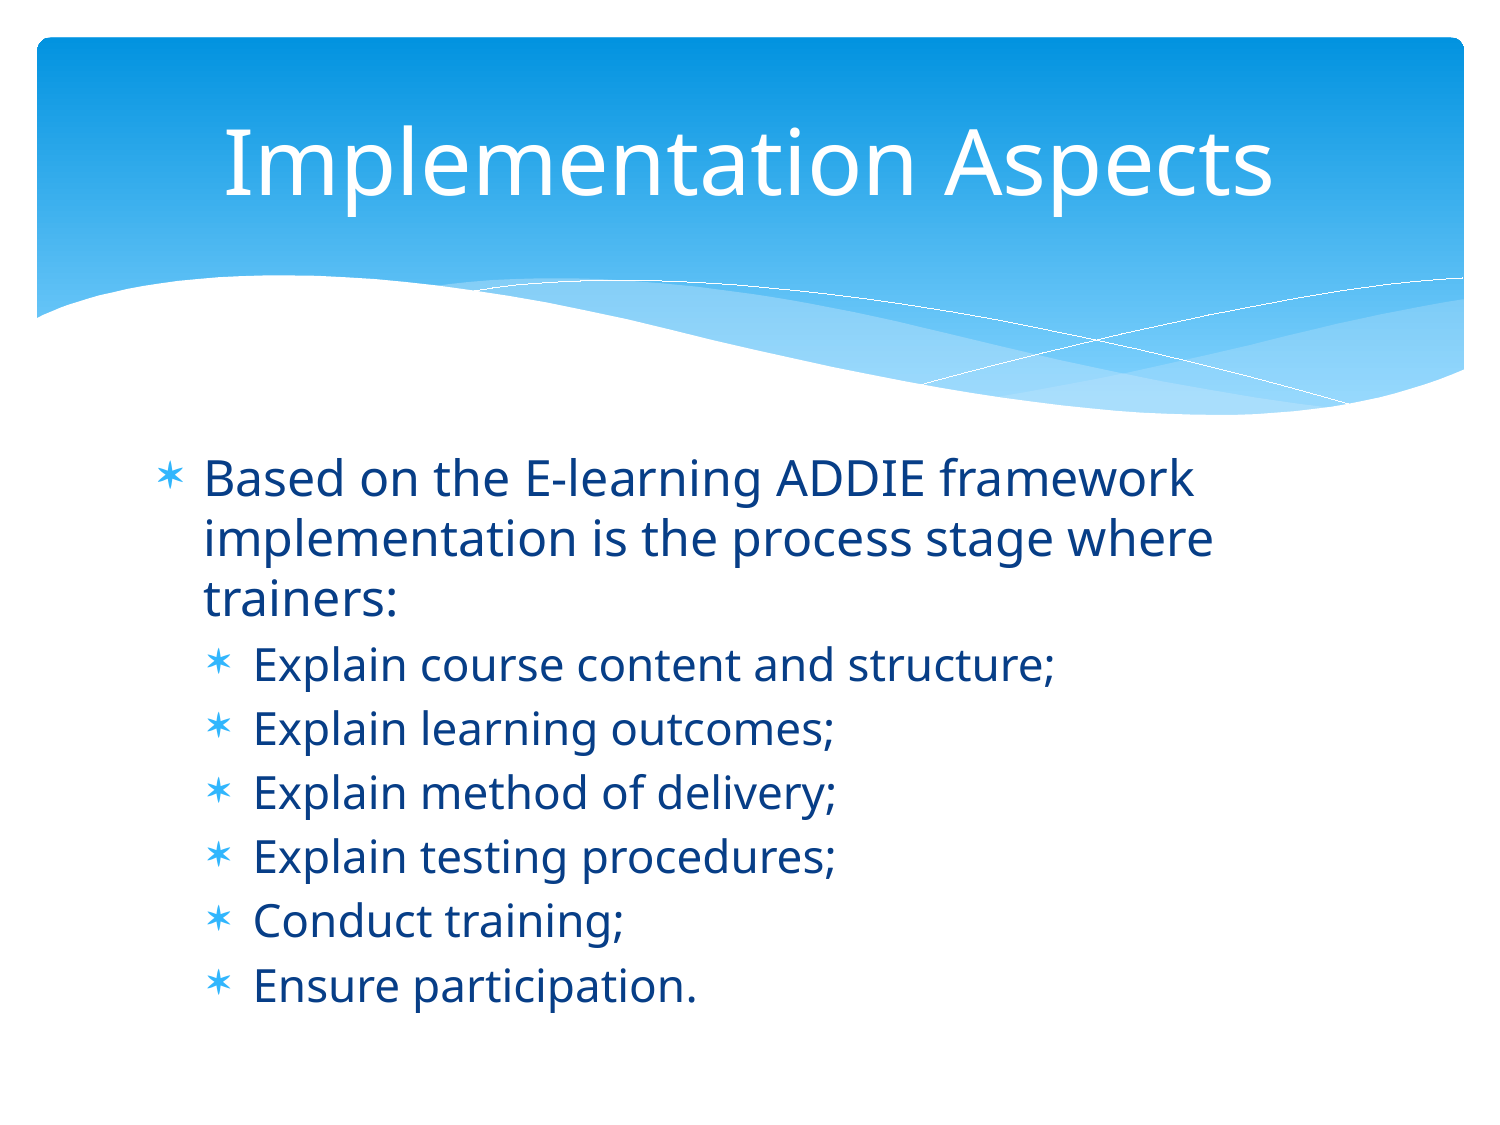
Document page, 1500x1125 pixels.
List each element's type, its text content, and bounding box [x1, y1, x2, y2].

list Based on the E-learning ADDIE framework implementation is the process stage where trainers: Explain course content and structure; Explain learning outcomes; Explain method of delivery; Explain testing procedures; Conduct training; Ensure participation. [143, 438, 1359, 1005]
title Implementation Aspects [75, 55, 1425, 261]
